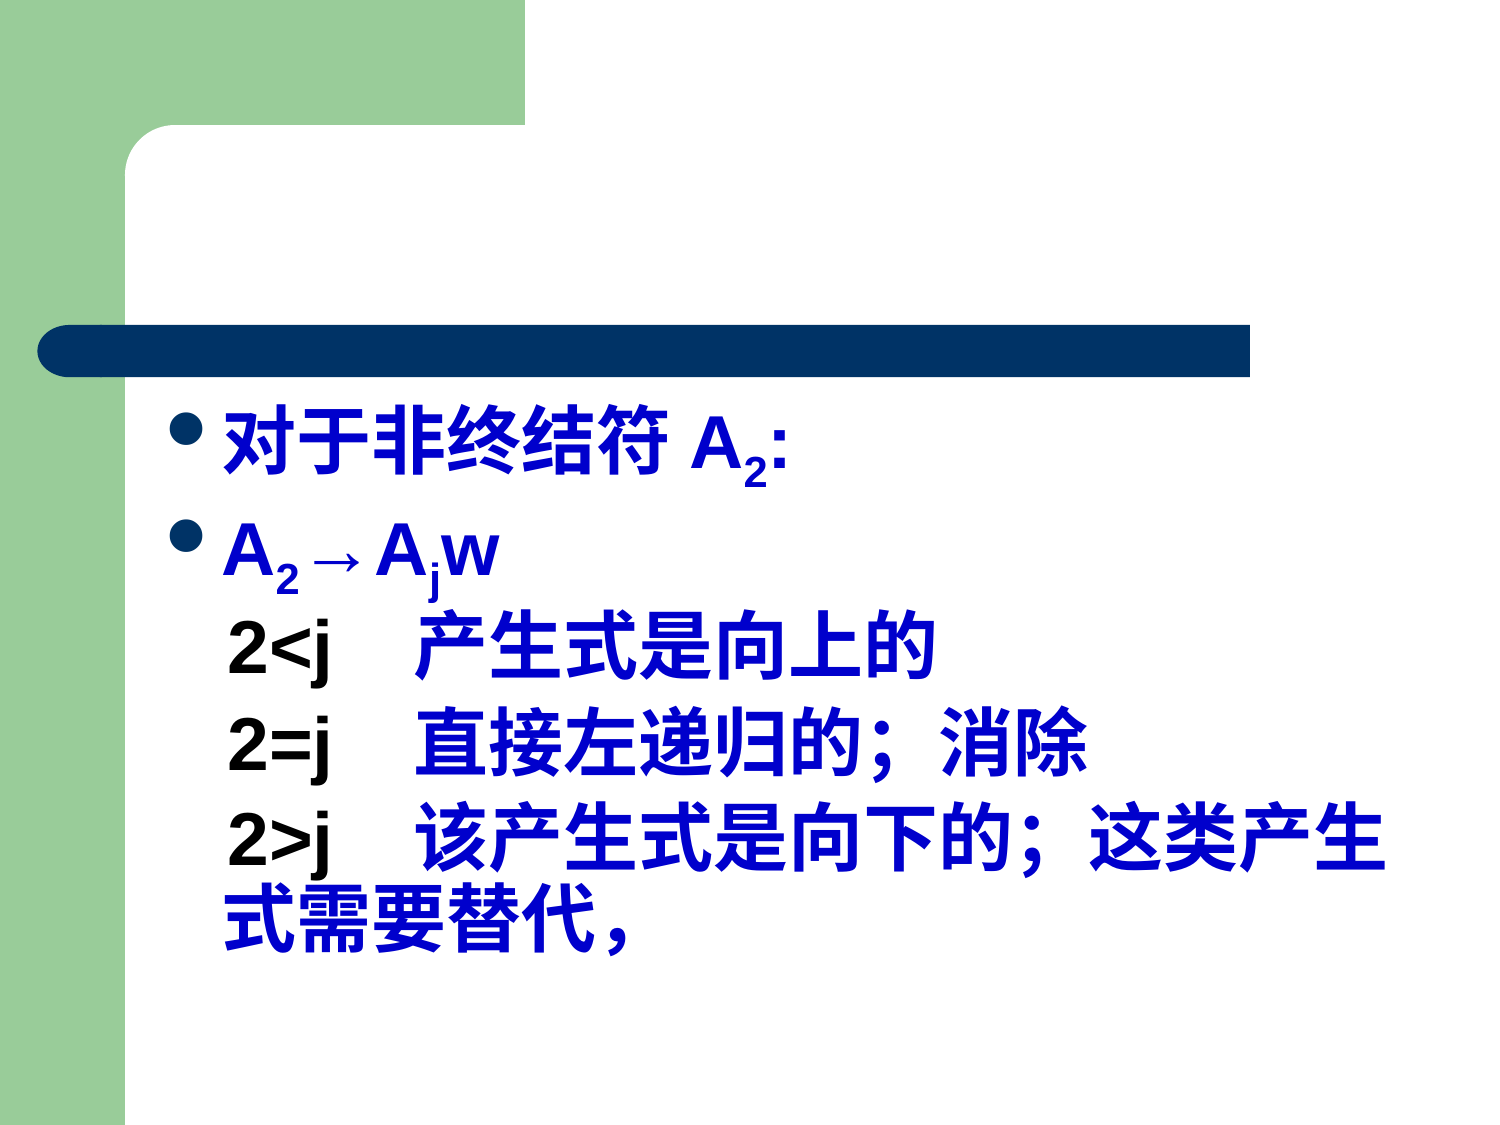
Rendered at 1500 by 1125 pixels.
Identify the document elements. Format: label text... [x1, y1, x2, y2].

list 对于非终结符A2: A2→Ajw 2<j 产生式是向上的 2=j 直接左递归的；消除 2>j 该产生式是向下的；这类产生式需要替代， [149, 387, 1463, 1001]
